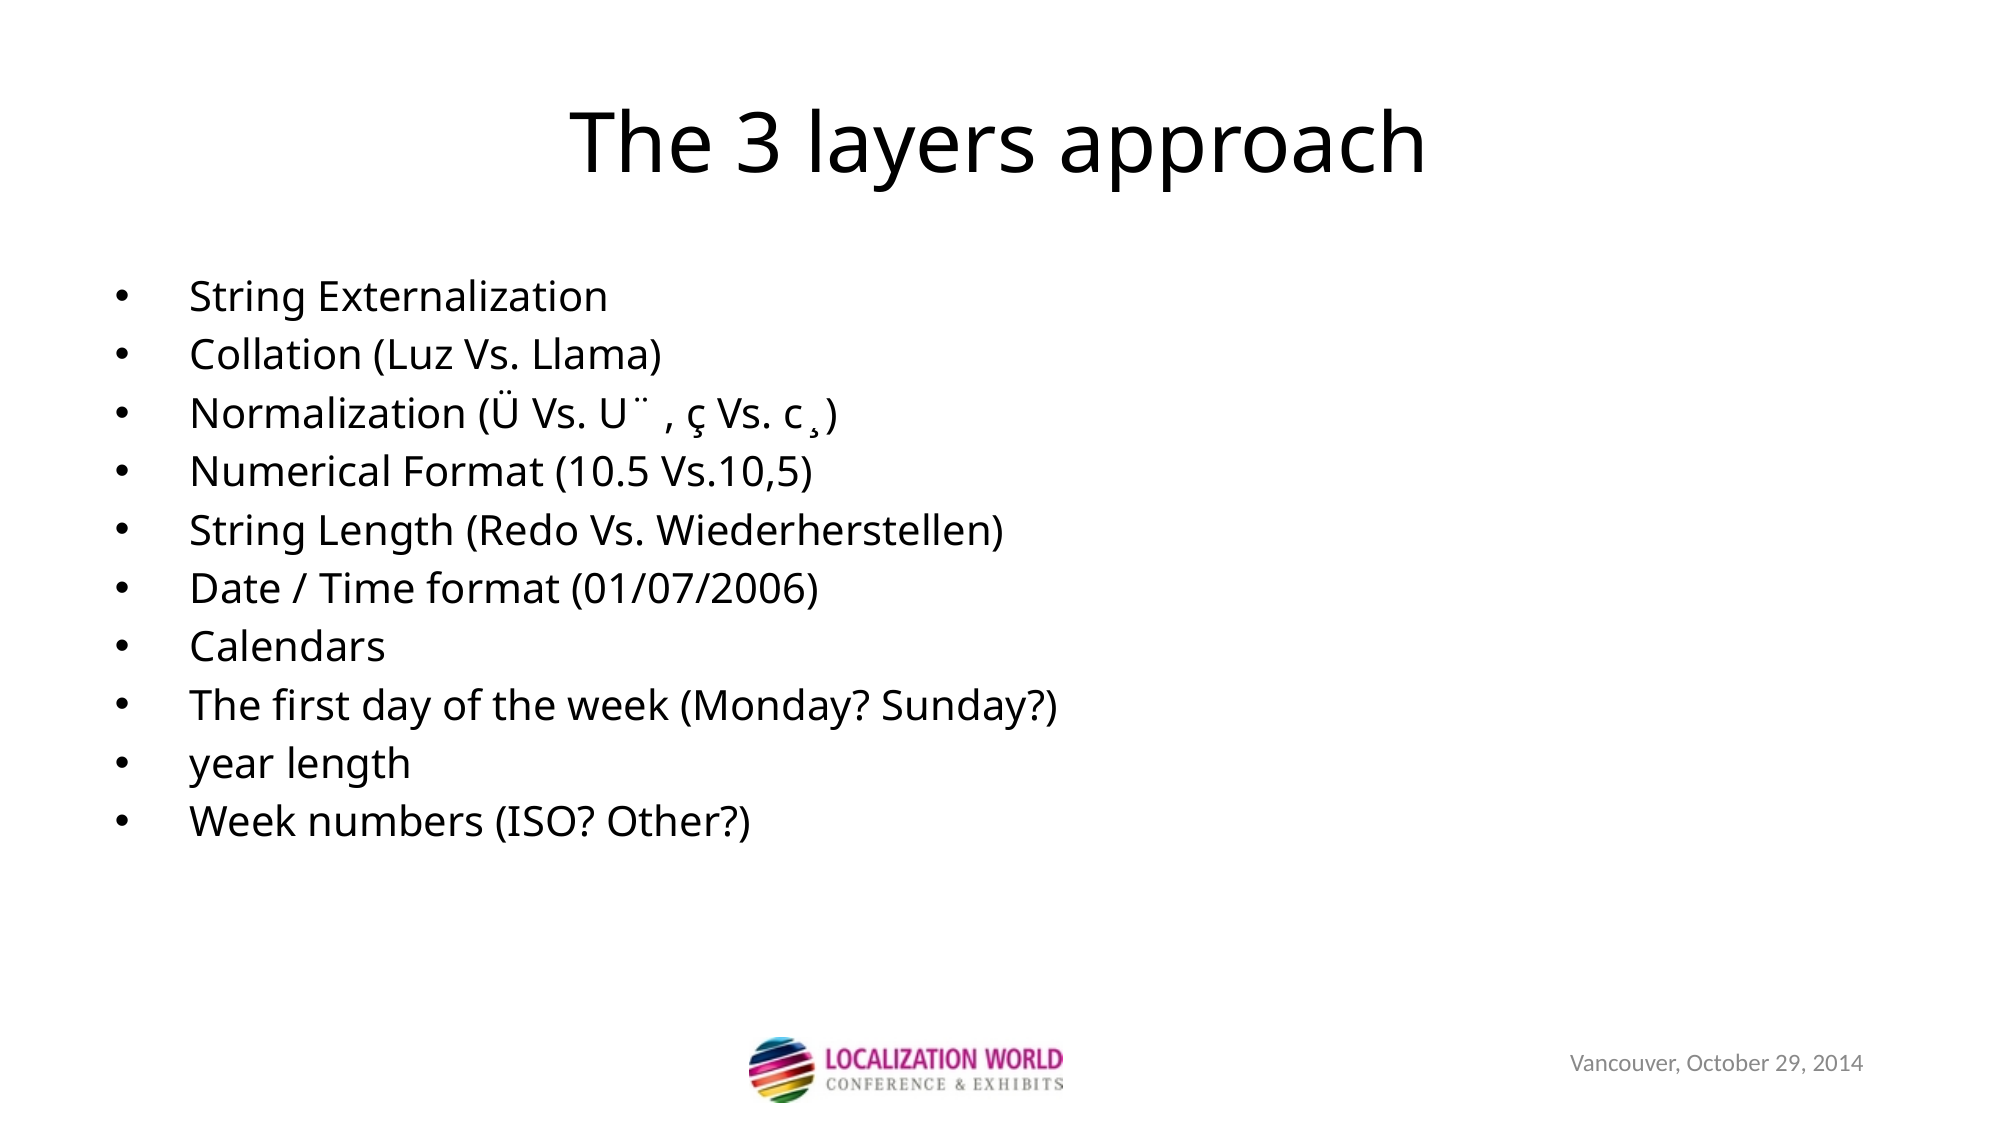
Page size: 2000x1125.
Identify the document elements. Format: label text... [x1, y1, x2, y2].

title The 3 layers approach [99, 45, 1900, 233]
picture [749, 1037, 1063, 1103]
list String Externalization Collation (Luz Vs. Llama) Normalization (Ü Vs. U¨ , ç Vs. c ̧ ) Numerical Format (10.5 Vs.10,5) String Length (Redo Vs. Wiederherstellen) Date / Time format (01/07/2006) Calendars The first day of the week (Monday? Sunday?) year length Week numbers (ISO? Other?) [99, 262, 1900, 1005]
